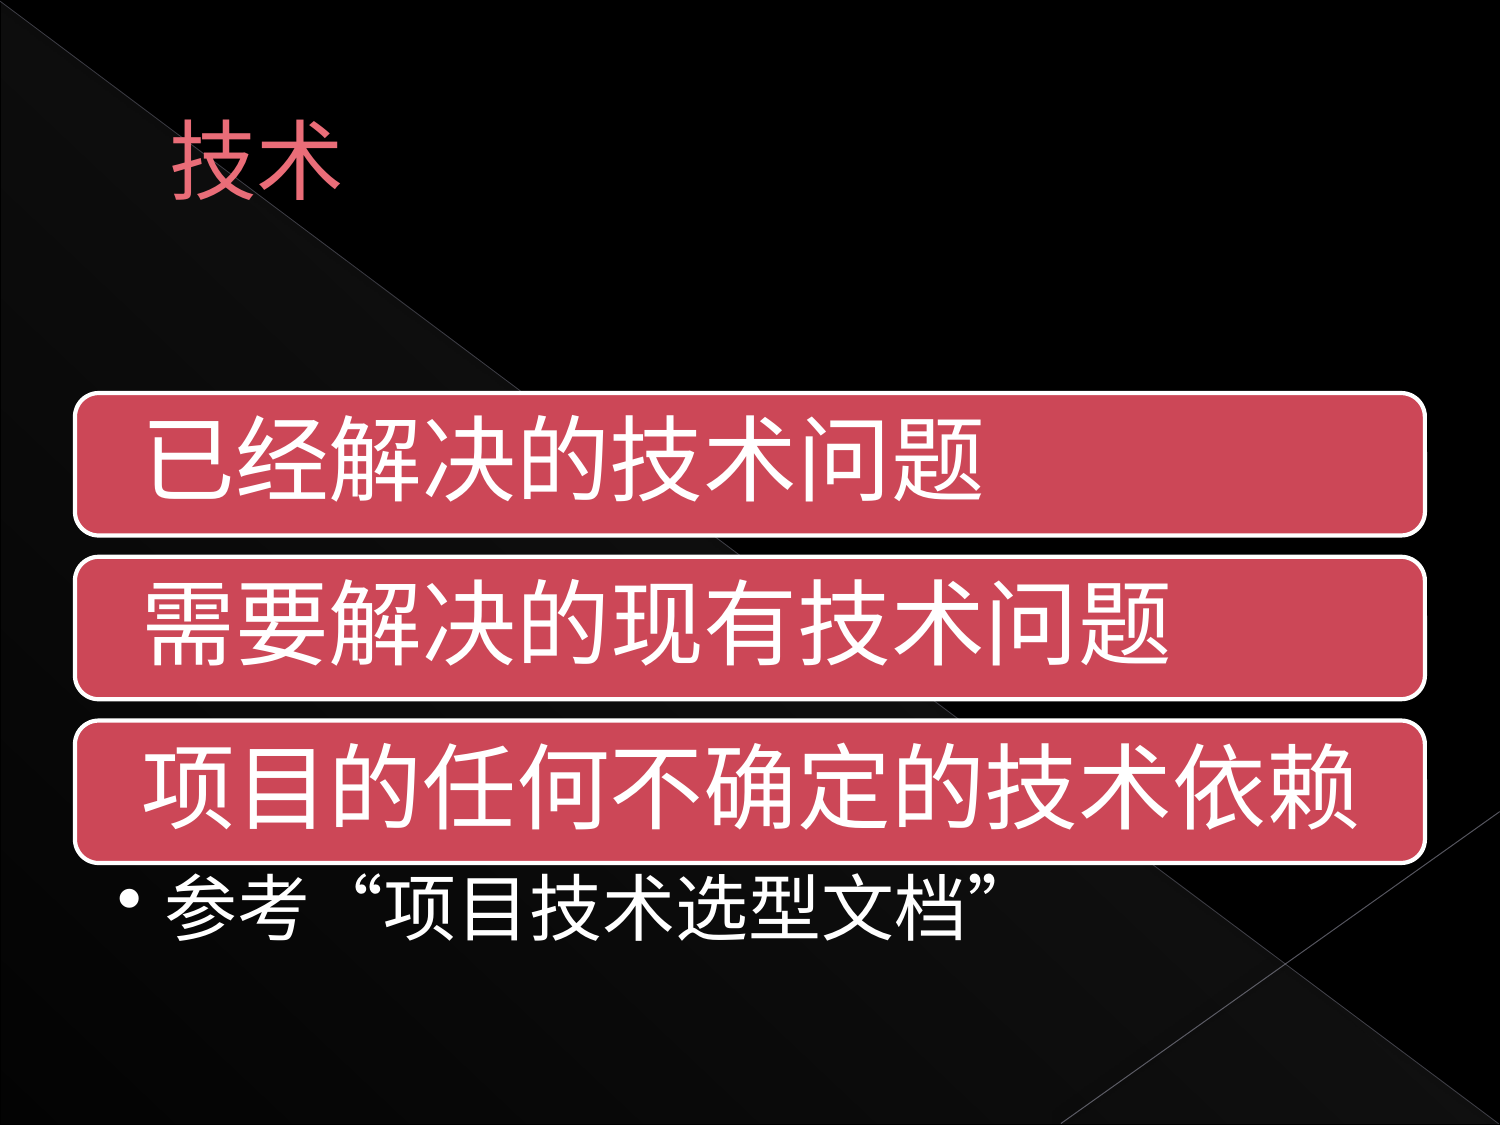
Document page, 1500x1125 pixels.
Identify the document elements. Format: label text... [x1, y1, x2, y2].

title 技术 [75, 43, 1425, 274]
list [74, 308, 1426, 1060]
